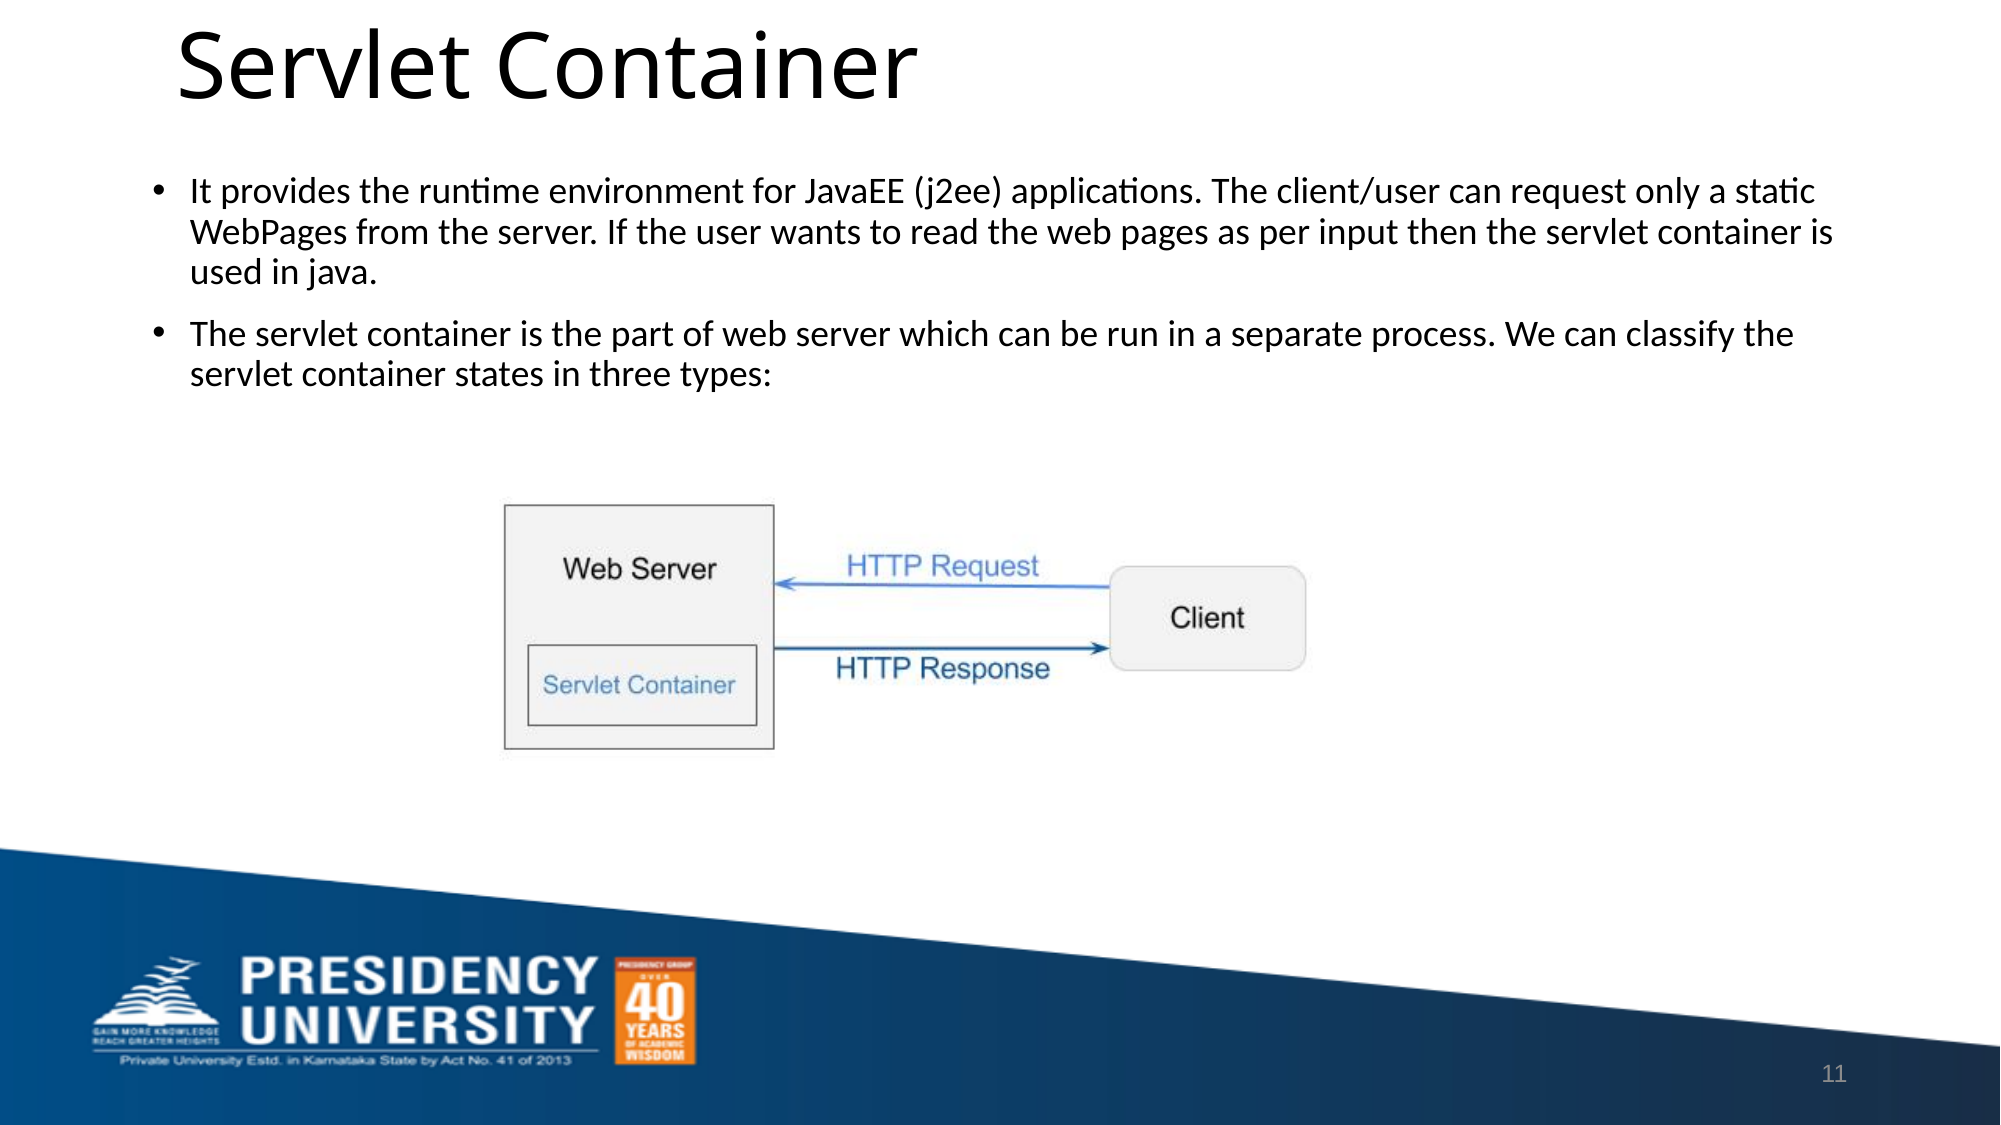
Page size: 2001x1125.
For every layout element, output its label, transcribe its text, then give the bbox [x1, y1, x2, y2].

slide_number 11 [1412, 1042, 1863, 1103]
title Servlet Container [137, 59, 1863, 164]
list It provides the runtime environment for JavaEE (j2ee) applications. The client/user can request only a static WebPages from the server. If the user wants to read the web pages as per input then the servlet container is used in java. The servlet container is the part of web server which can be run in a separate process. We can classify the servlet container states in three types: [137, 164, 1863, 1014]
picture [0, 845, 2000, 1125]
picture [484, 456, 1327, 794]
